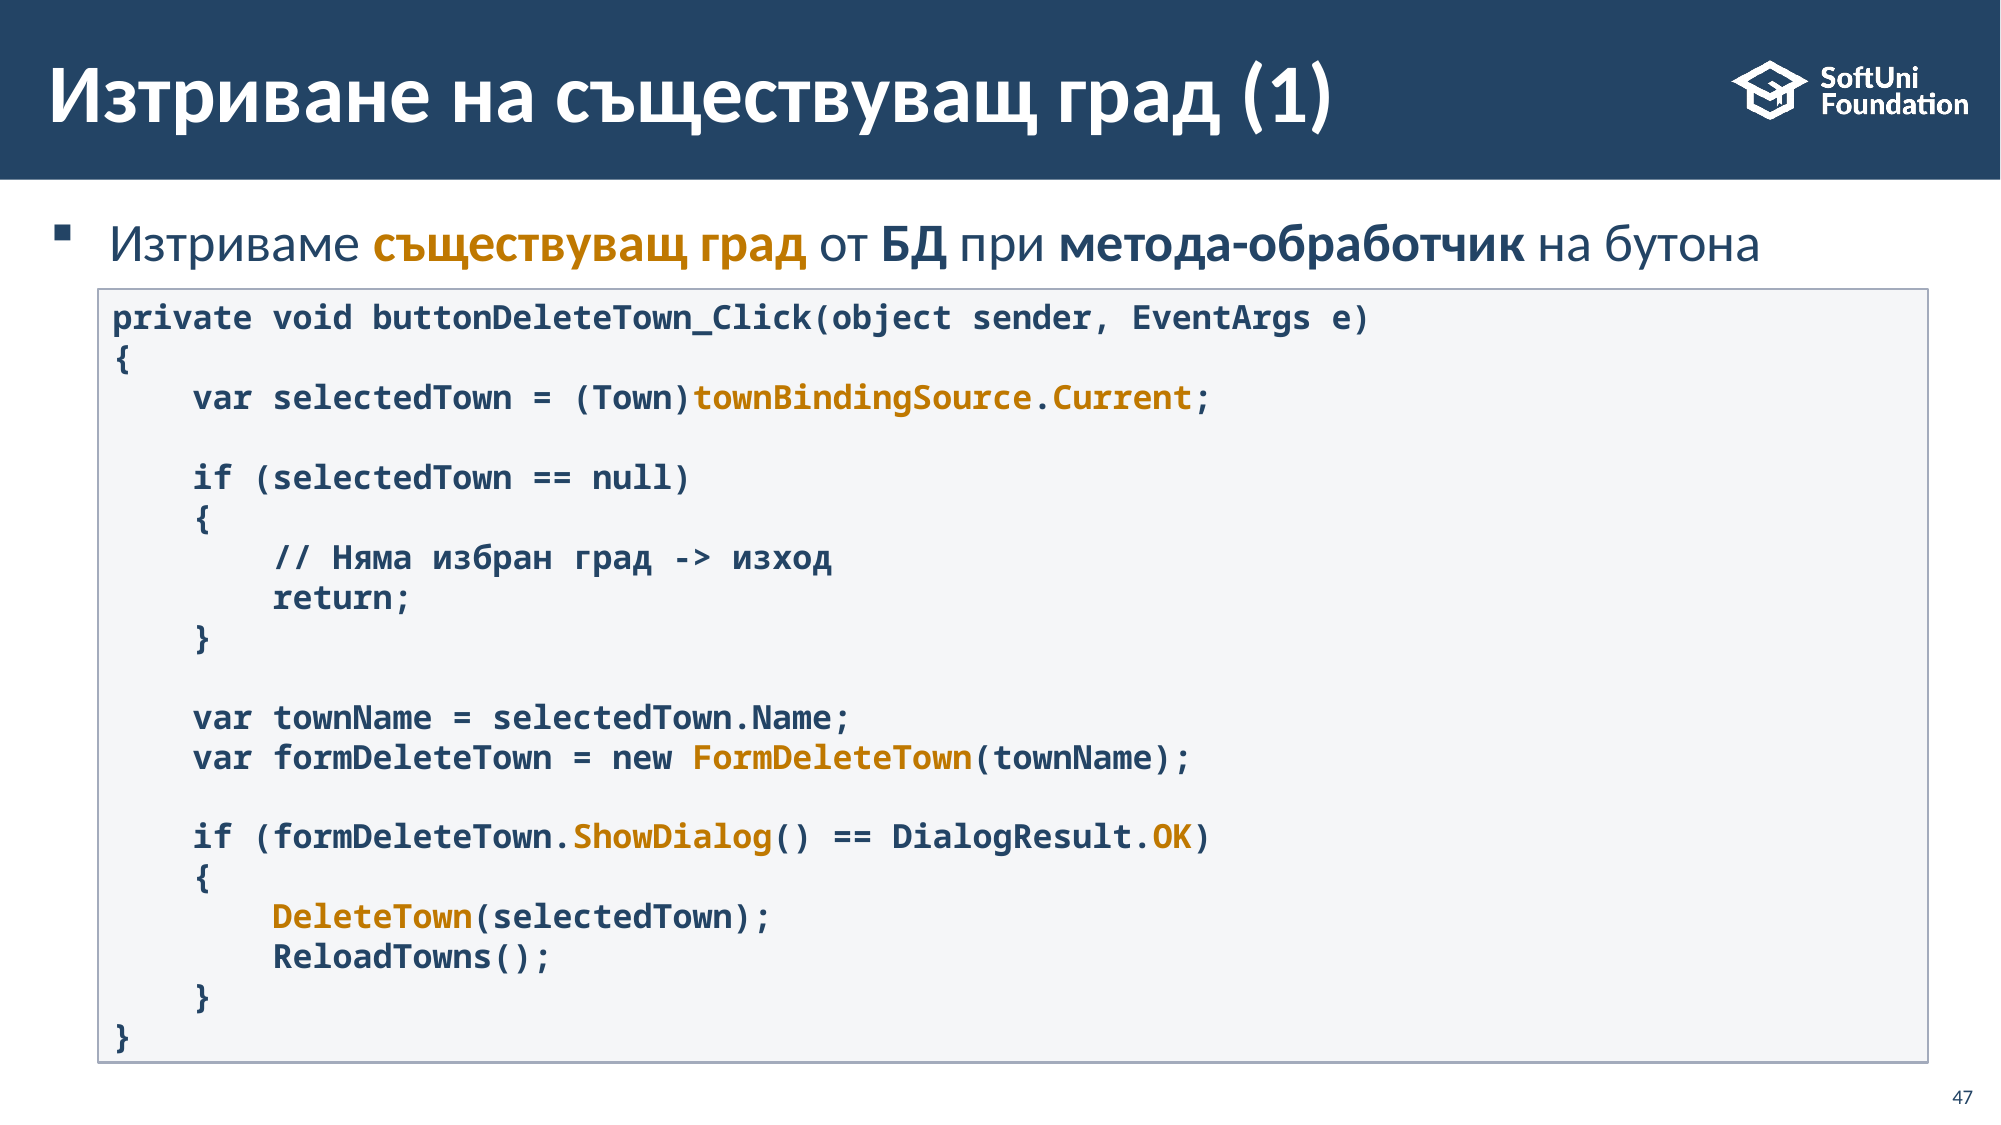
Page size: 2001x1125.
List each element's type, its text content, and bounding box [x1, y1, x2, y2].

slide_number 47 [1927, 1067, 1989, 1117]
text_box Изтриваме съществуващ град от БД при метода-обработчик на бутона [32, 197, 1971, 1105]
picture [1731, 60, 1968, 120]
text_box private void buttonDeleteTown_Click(object sender, EventArgs e) { var selectedTown = (Town)townBindingSource.Current; if (selectedTown == null) { // Няма избран град -> изход return; } var townName = selectedTown.Name; var formDeleteTown = new FormDeleteTown(townName); if (formDeleteTown.ShowDialog() == DialogResult.OK) { DeleteTown(selectedTown); ReloadTowns(); } } [97, 289, 1928, 1063]
title Изтриване на съществуващ град (1) [31, 16, 1716, 162]
